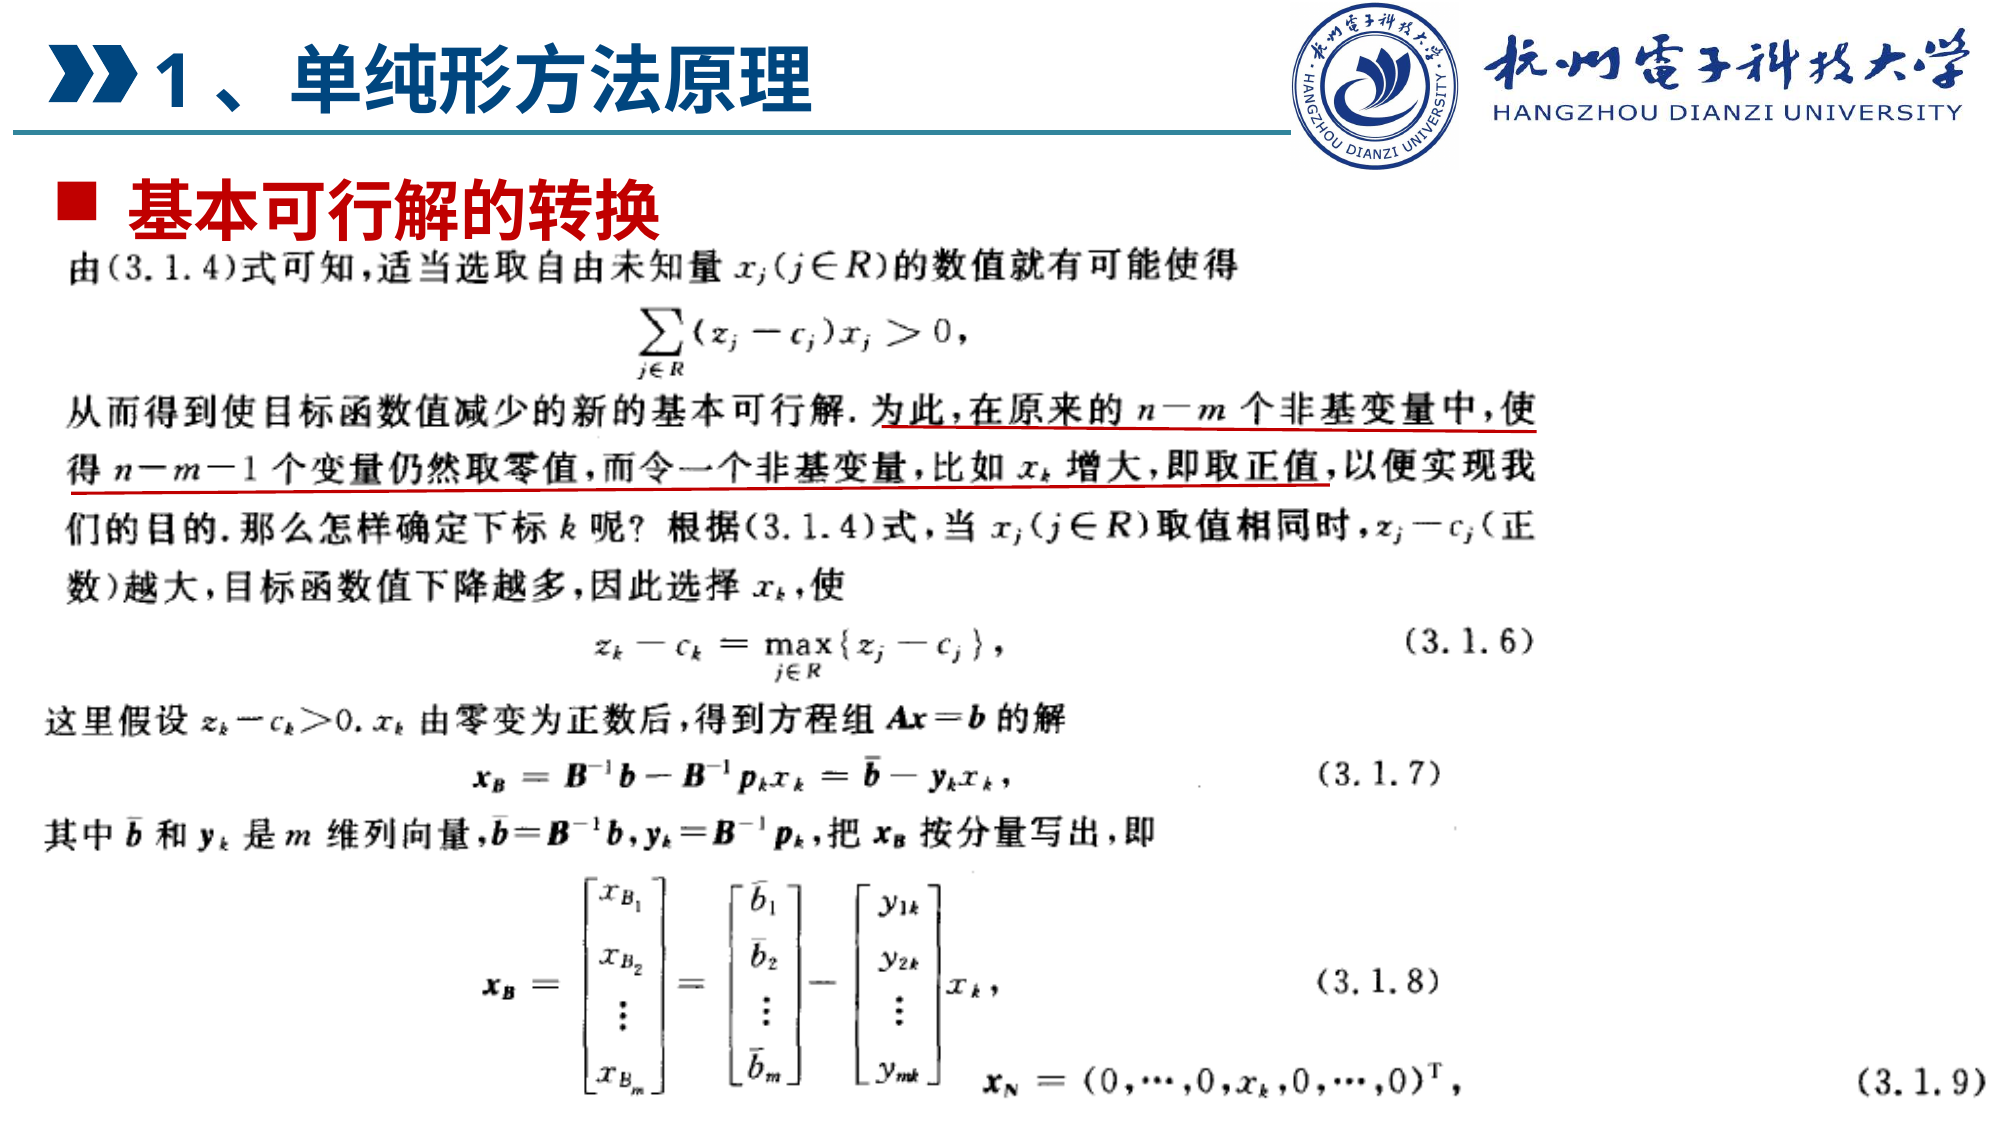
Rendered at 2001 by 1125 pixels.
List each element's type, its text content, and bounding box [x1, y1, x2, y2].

text_box 基本可行解的转换 [37, 121, 816, 132]
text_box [881, 426, 1537, 432]
text_box [92, 45, 138, 103]
text_box [48, 44, 94, 103]
picture [21, 243, 2000, 1114]
text_box 基本可行解的转换 [37, 133, 816, 257]
picture [1290, 2, 1459, 170]
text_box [71, 484, 1330, 494]
text_box 1、单纯形方法原理 [137, 25, 1202, 130]
picture [1482, 26, 1970, 122]
